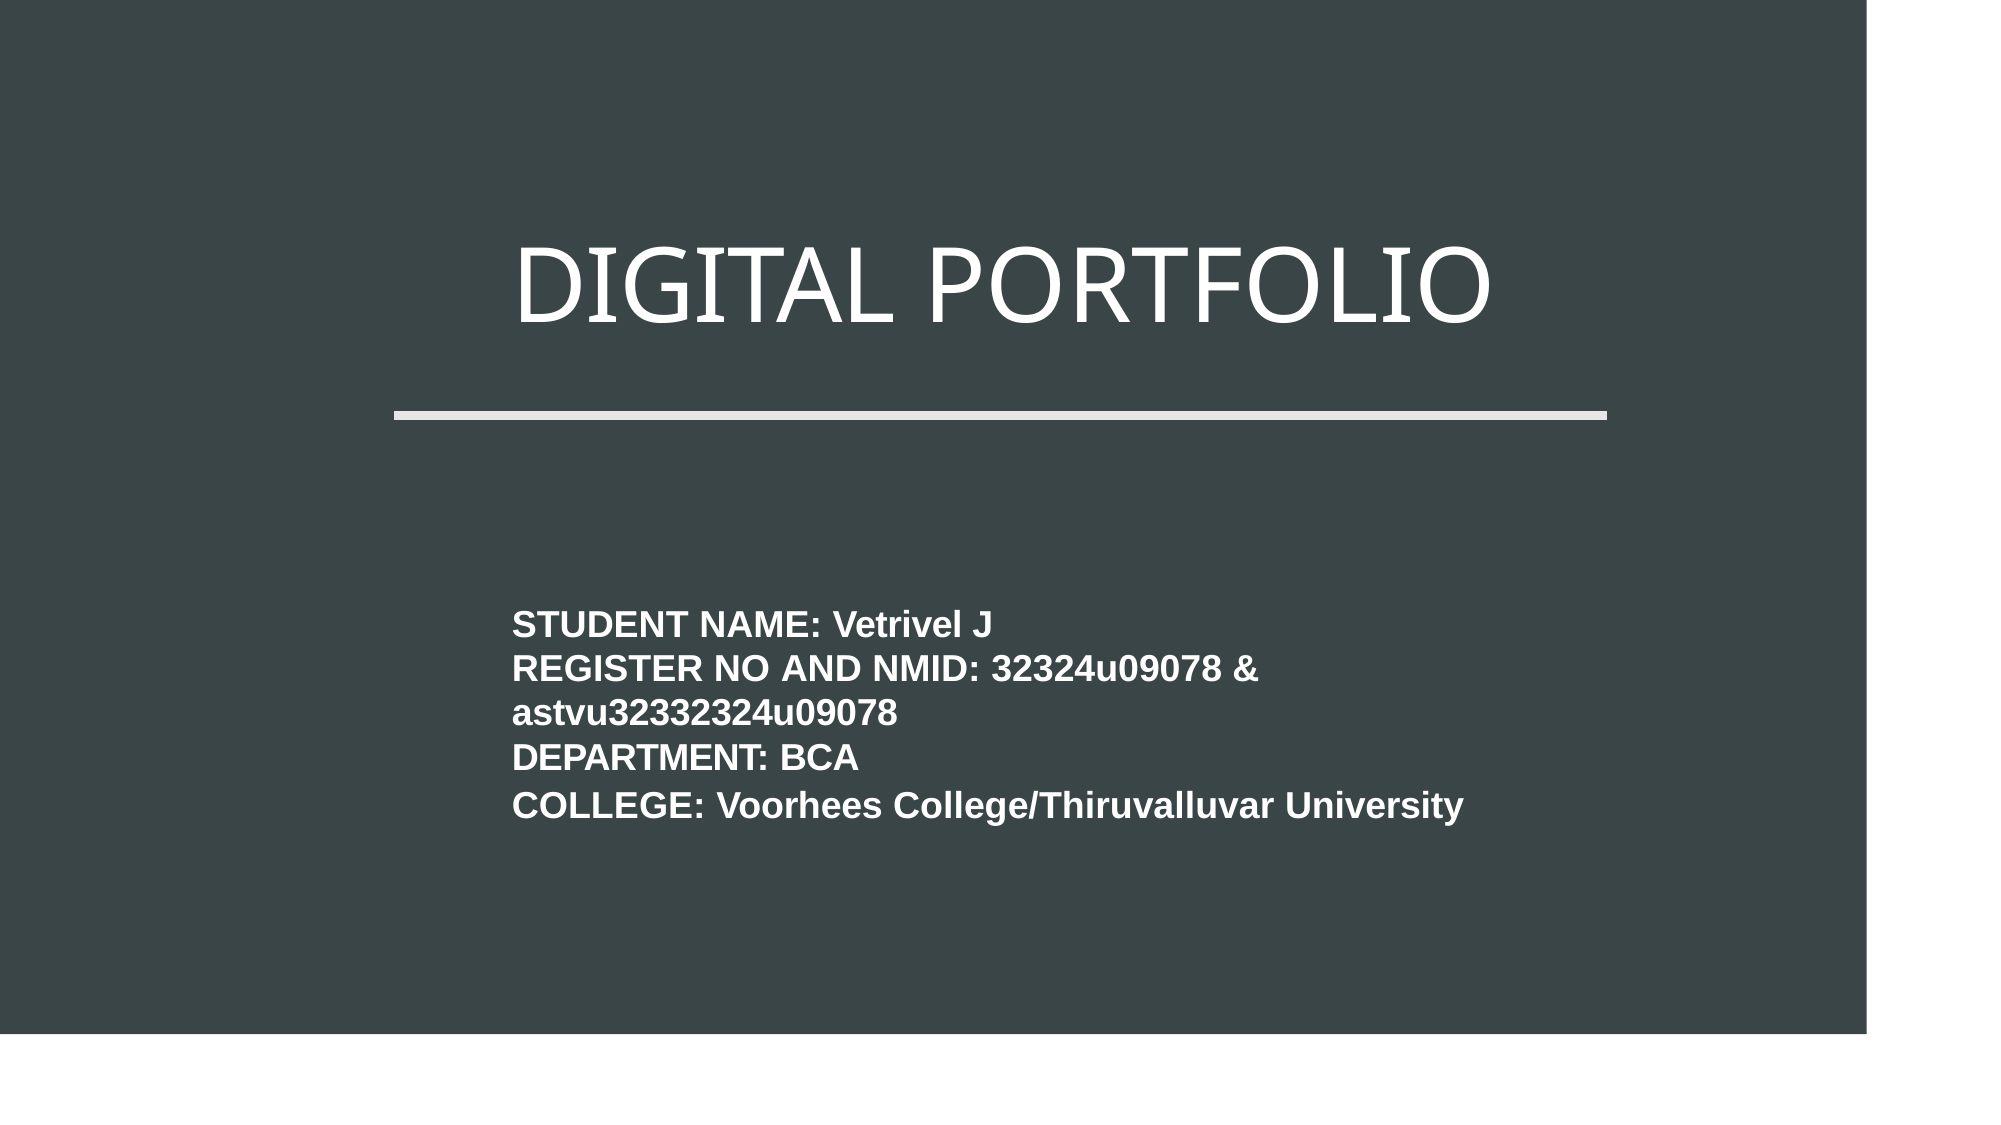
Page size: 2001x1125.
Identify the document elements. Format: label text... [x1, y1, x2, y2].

text_box STUDENT NAME: Vetrivel J REGISTER NO AND NMID: 32324u09078 & astvu32332324u09078 DEPARTMENT: BCA COLLEGE: Voorhees College/Thiruvalluvar University [509, 597, 1467, 827]
title DIGITAL PORTFOLIO [111, 215, 1852, 406]
text_box [0, 0, 1867, 1035]
